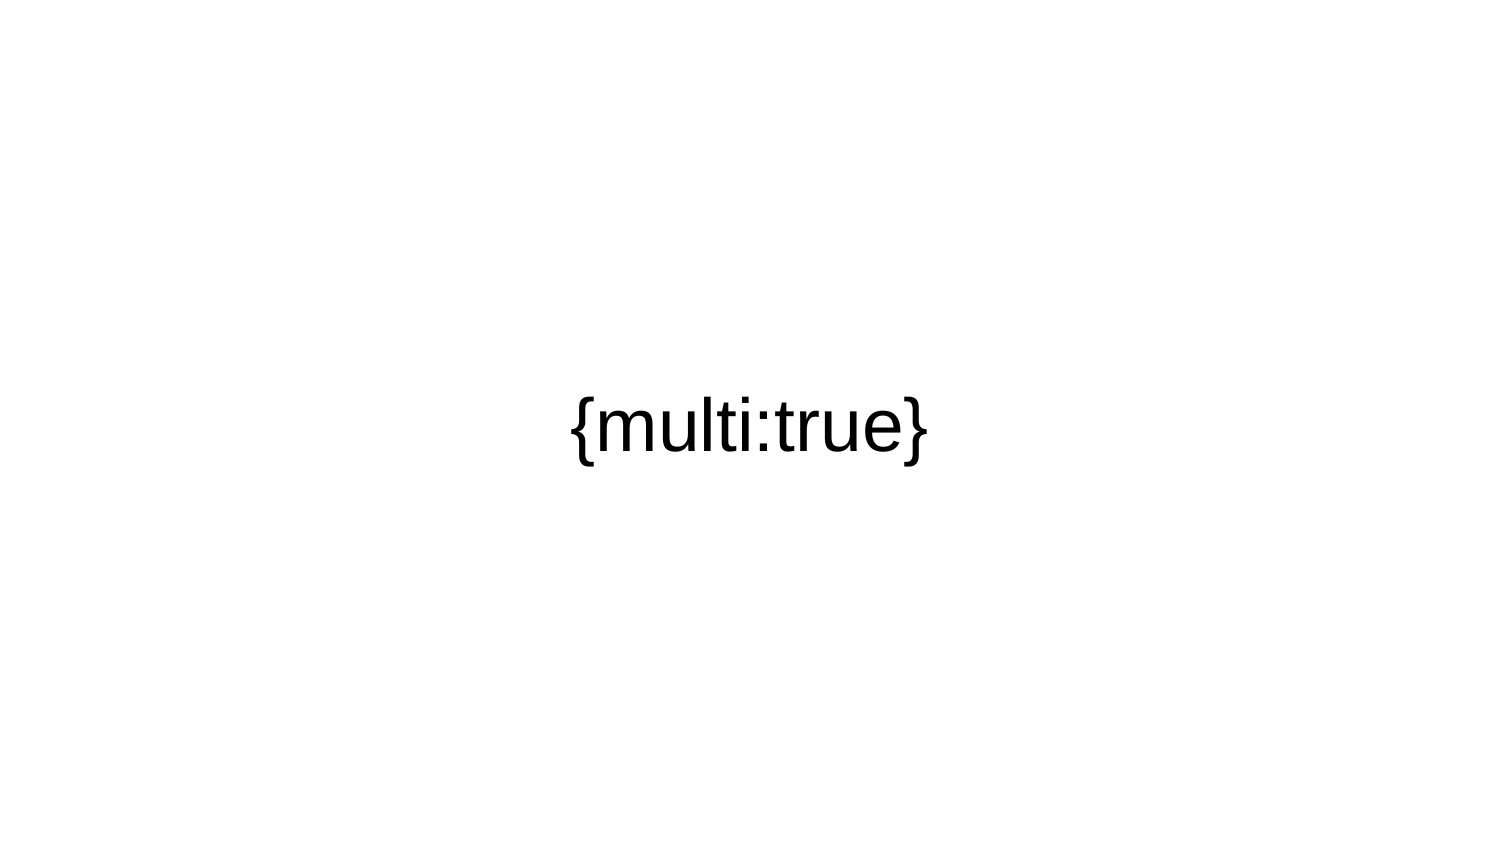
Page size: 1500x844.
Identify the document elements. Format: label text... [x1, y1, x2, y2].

title {multi:true} [51, 352, 1449, 491]
